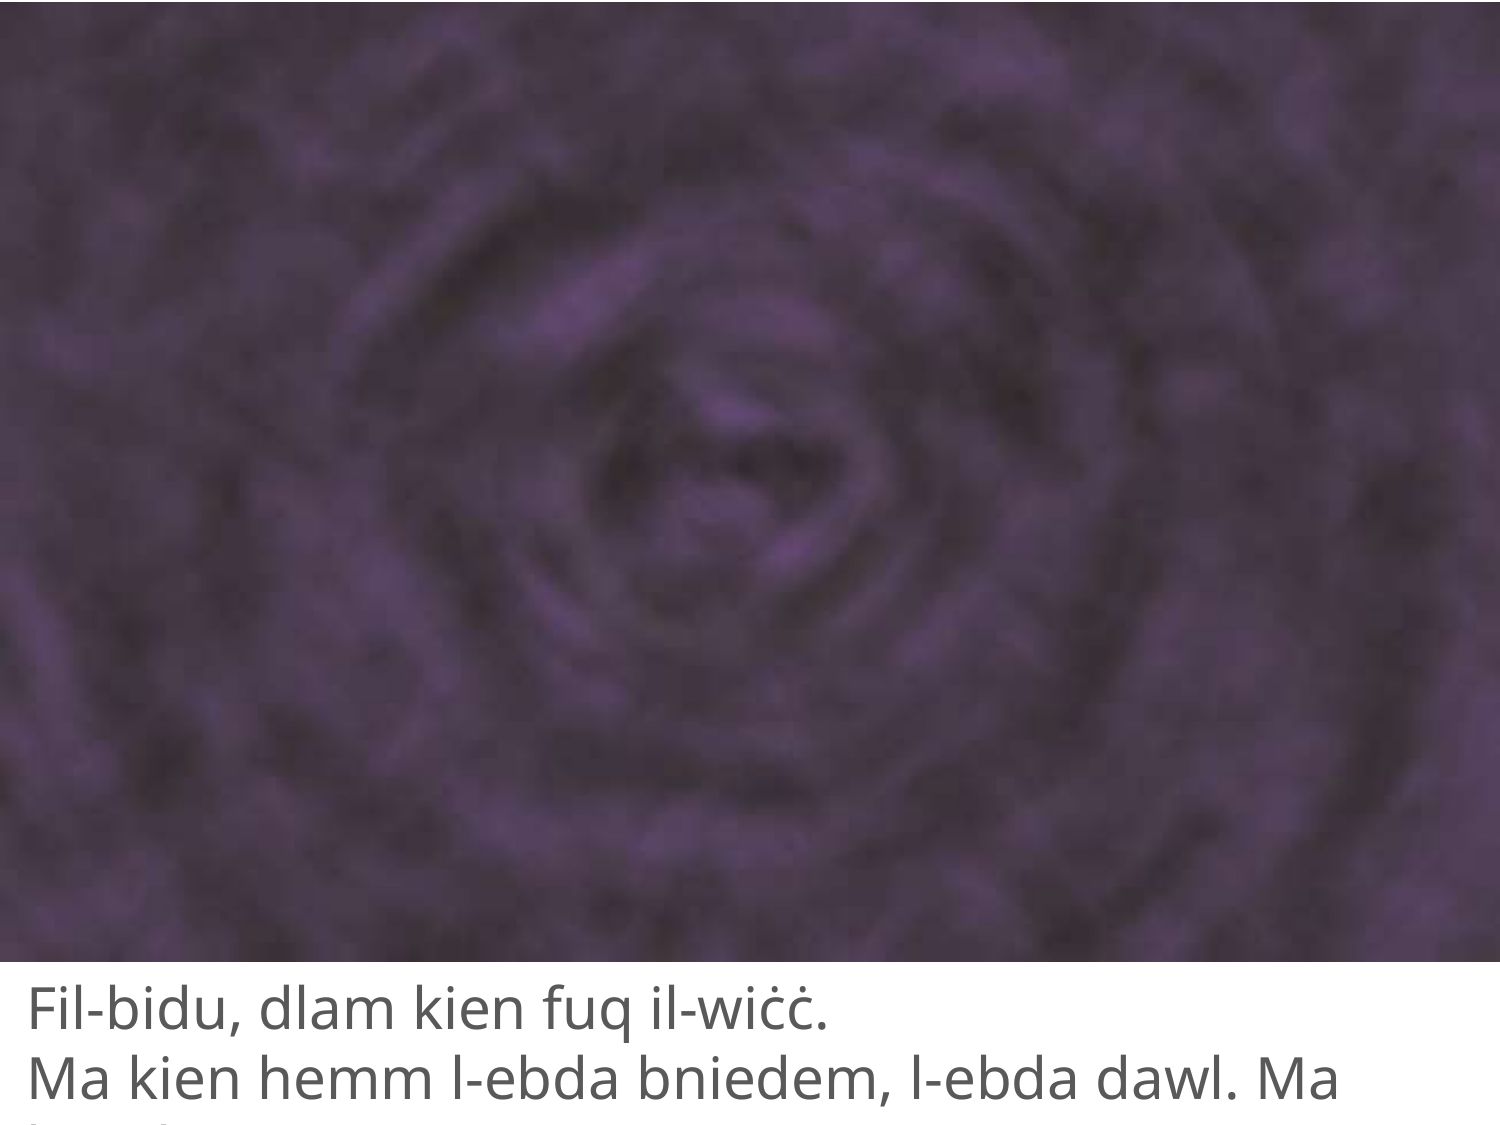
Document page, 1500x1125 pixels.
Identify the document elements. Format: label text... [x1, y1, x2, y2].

picture [0, 1, 1500, 962]
text_box Fil-bidu, dlam kien fuq il-wiċċ. Ma kien hemm l-ebda bniedem, l-ebda dawl. Ma kien hemm xejn. [11, 970, 1483, 1125]
